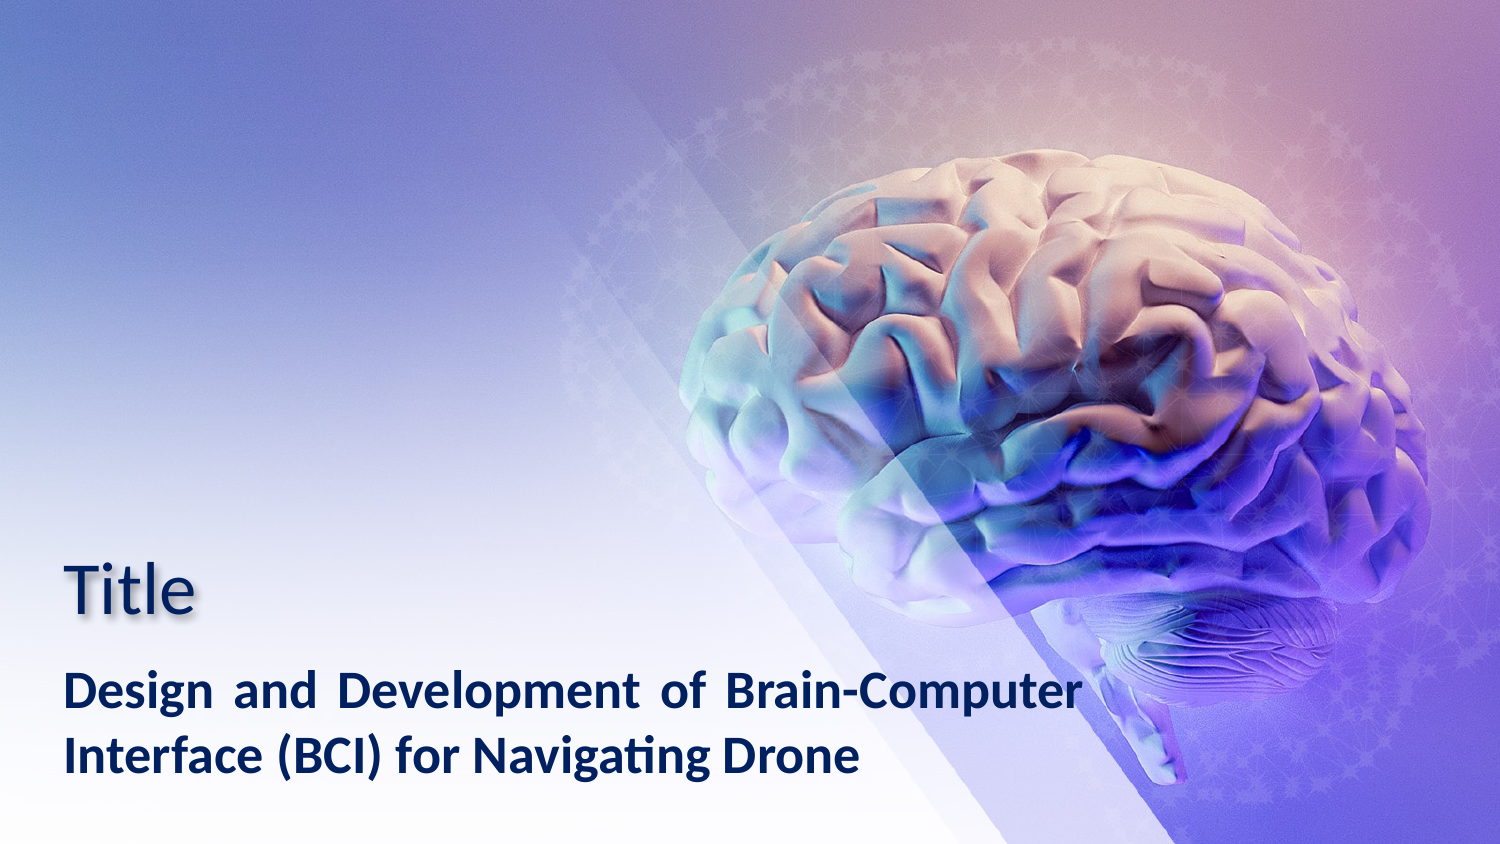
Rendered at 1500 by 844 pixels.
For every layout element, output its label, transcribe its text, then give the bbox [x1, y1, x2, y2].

picture [0, 0, 1500, 844]
subtitle Design and Development of Brain-Computer Interface (BCI) for Navigating Drone [48, 647, 1101, 798]
title Title [48, 547, 248, 623]
